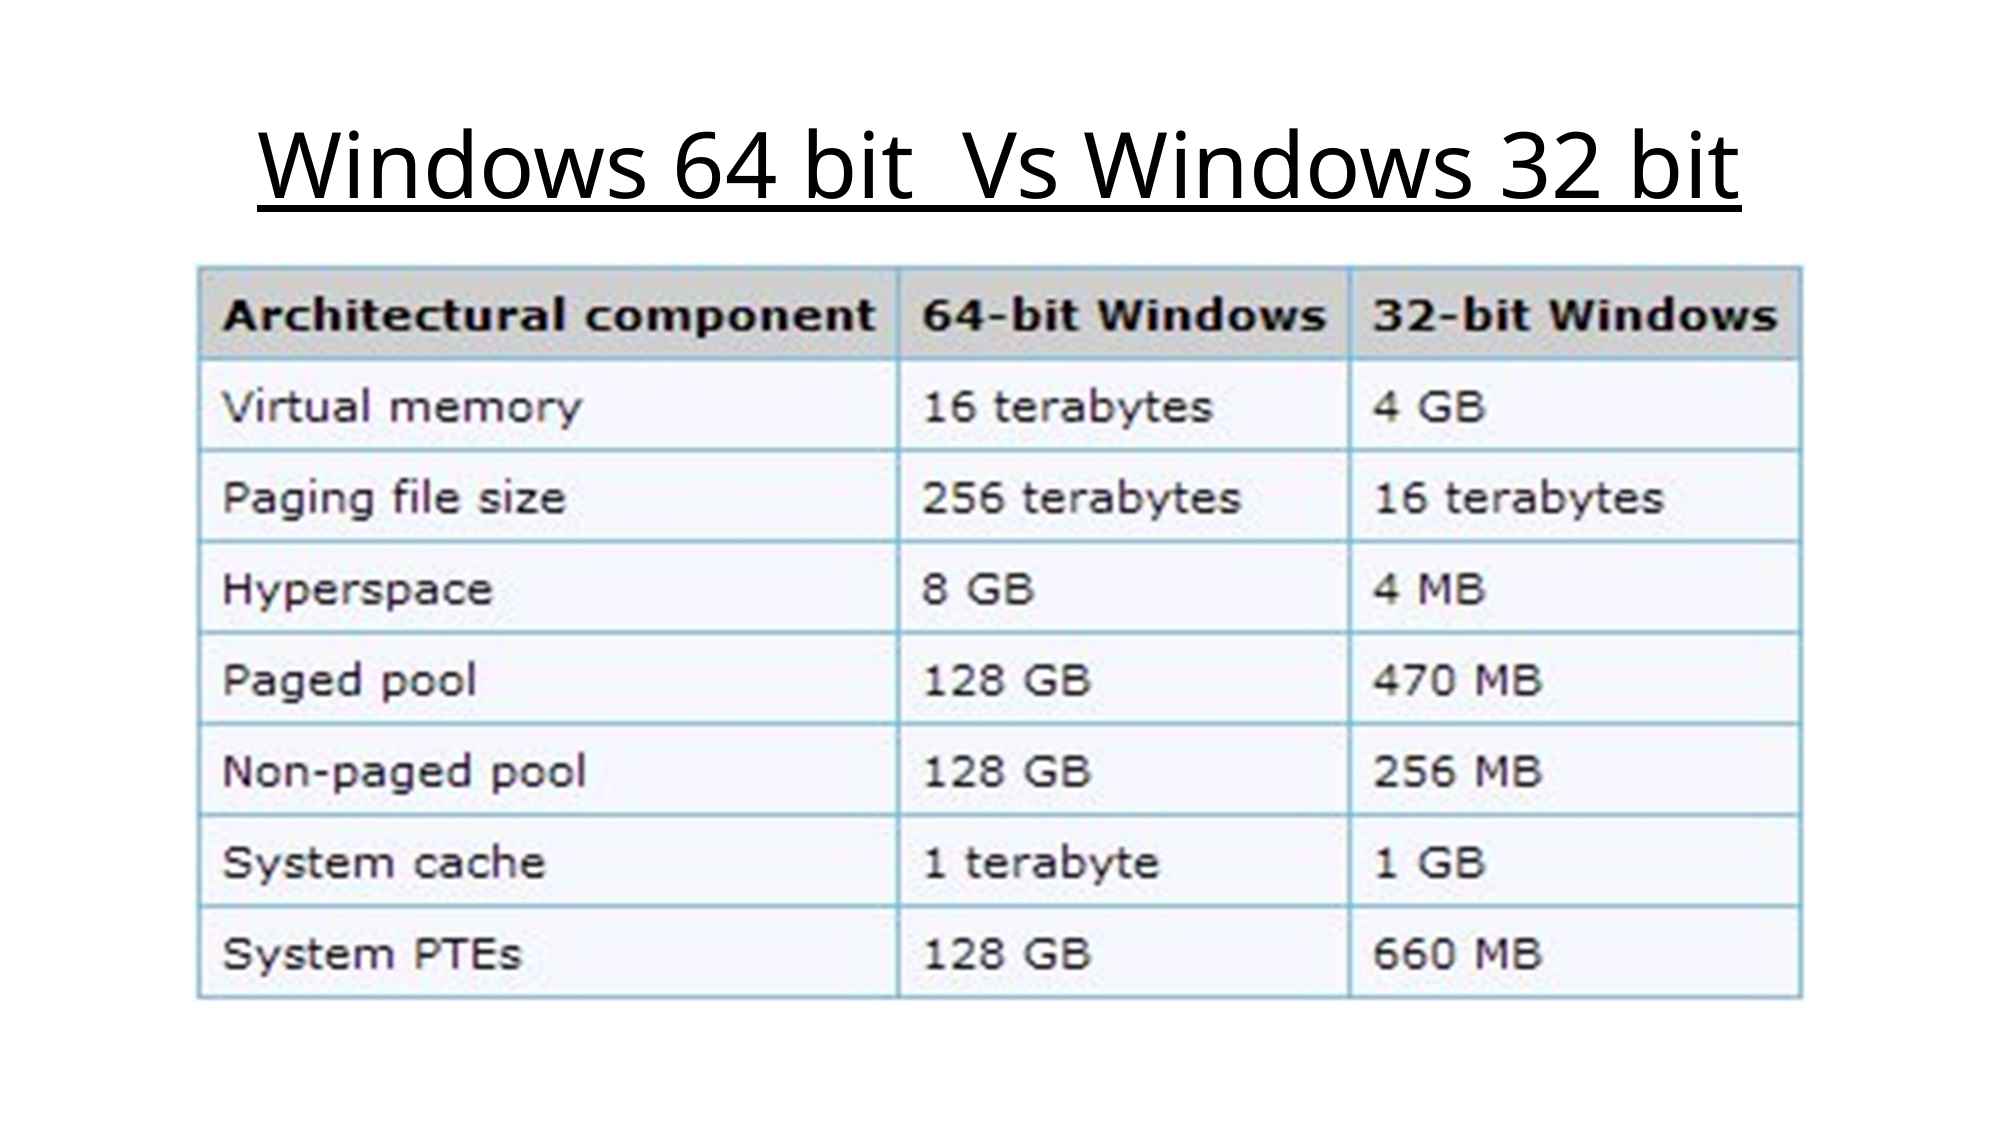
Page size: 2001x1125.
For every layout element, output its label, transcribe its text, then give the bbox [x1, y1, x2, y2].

title Windows 64 bit Vs Windows 32 bit [137, 59, 1863, 278]
picture [193, 262, 1807, 1003]
